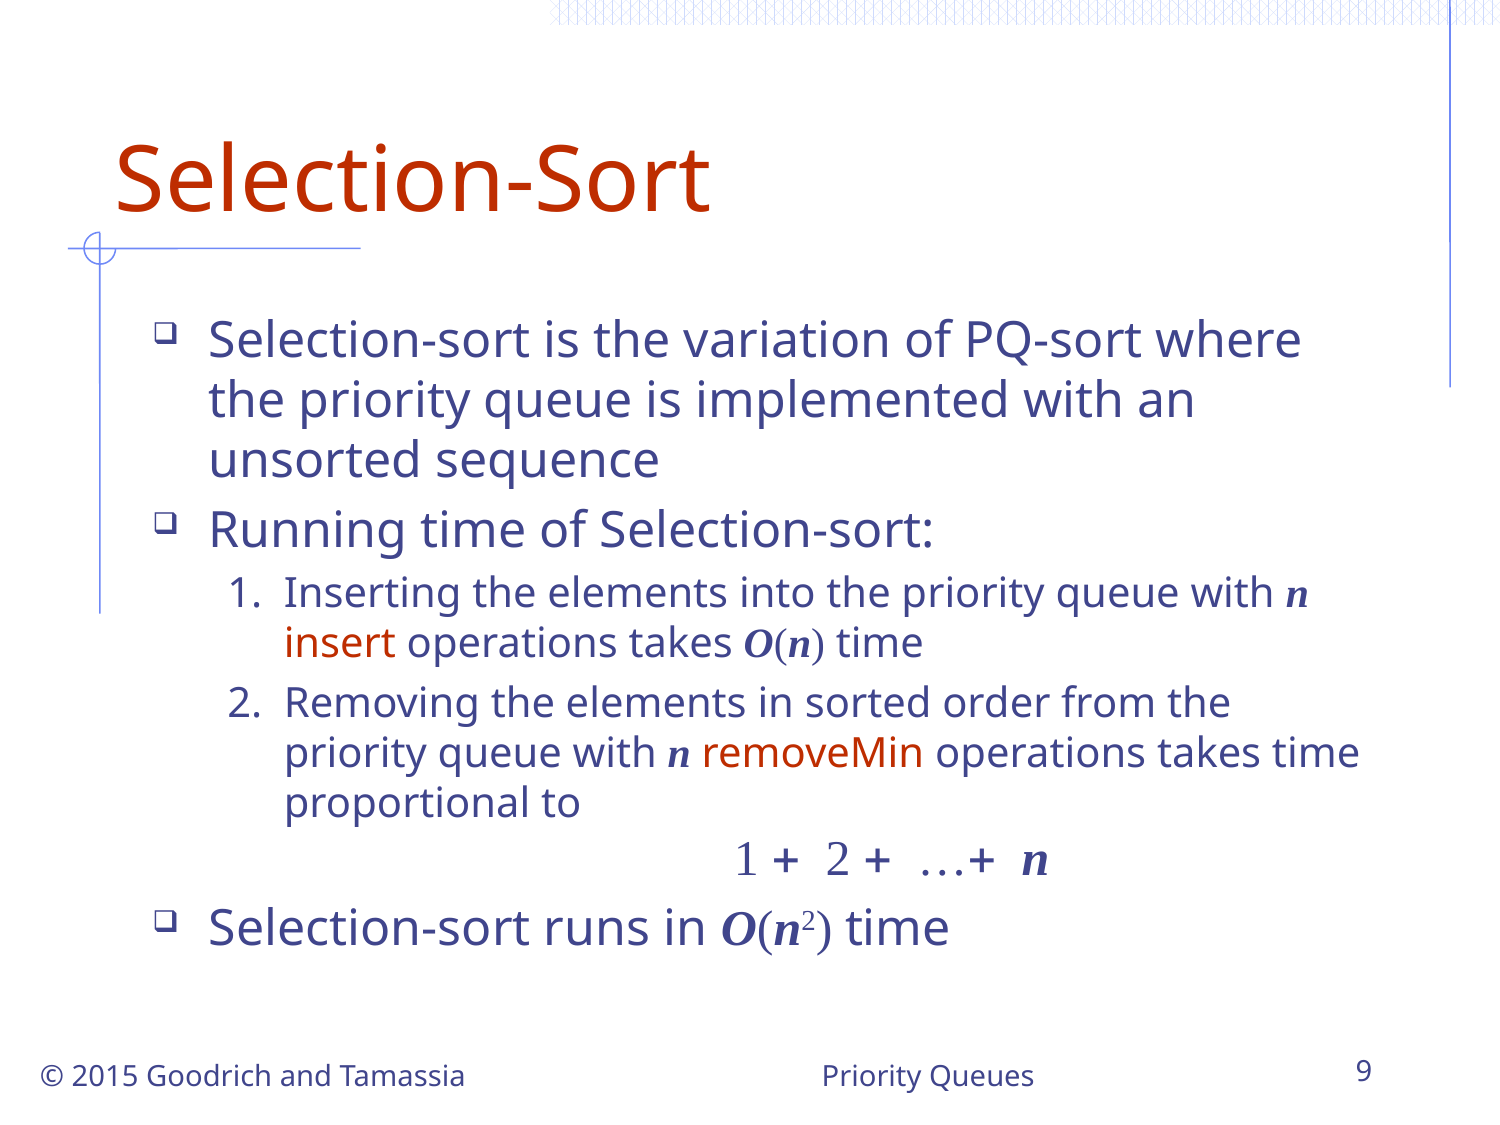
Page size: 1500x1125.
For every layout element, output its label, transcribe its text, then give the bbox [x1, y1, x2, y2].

footer Priority Queues [613, 1024, 1051, 1101]
slide_number © 2015 Goodrich and Tamassia [24, 1024, 613, 1101]
list Selection-sort is the variation of PQ-sort where the priority queue is implemented with an unsorted sequence Running time of Selection-sort: Inserting the elements into the priority queue with n insert operations takes O(n) time Removing the elements in sorted order from the priority queue with n removeMin operations takes time proportional to 1 + 2 + …+ n Selection-sort runs in O(n2) time [137, 299, 1388, 975]
slide_number 9 [1074, 1024, 1388, 1101]
title Selection-Sort [99, 50, 1400, 238]
